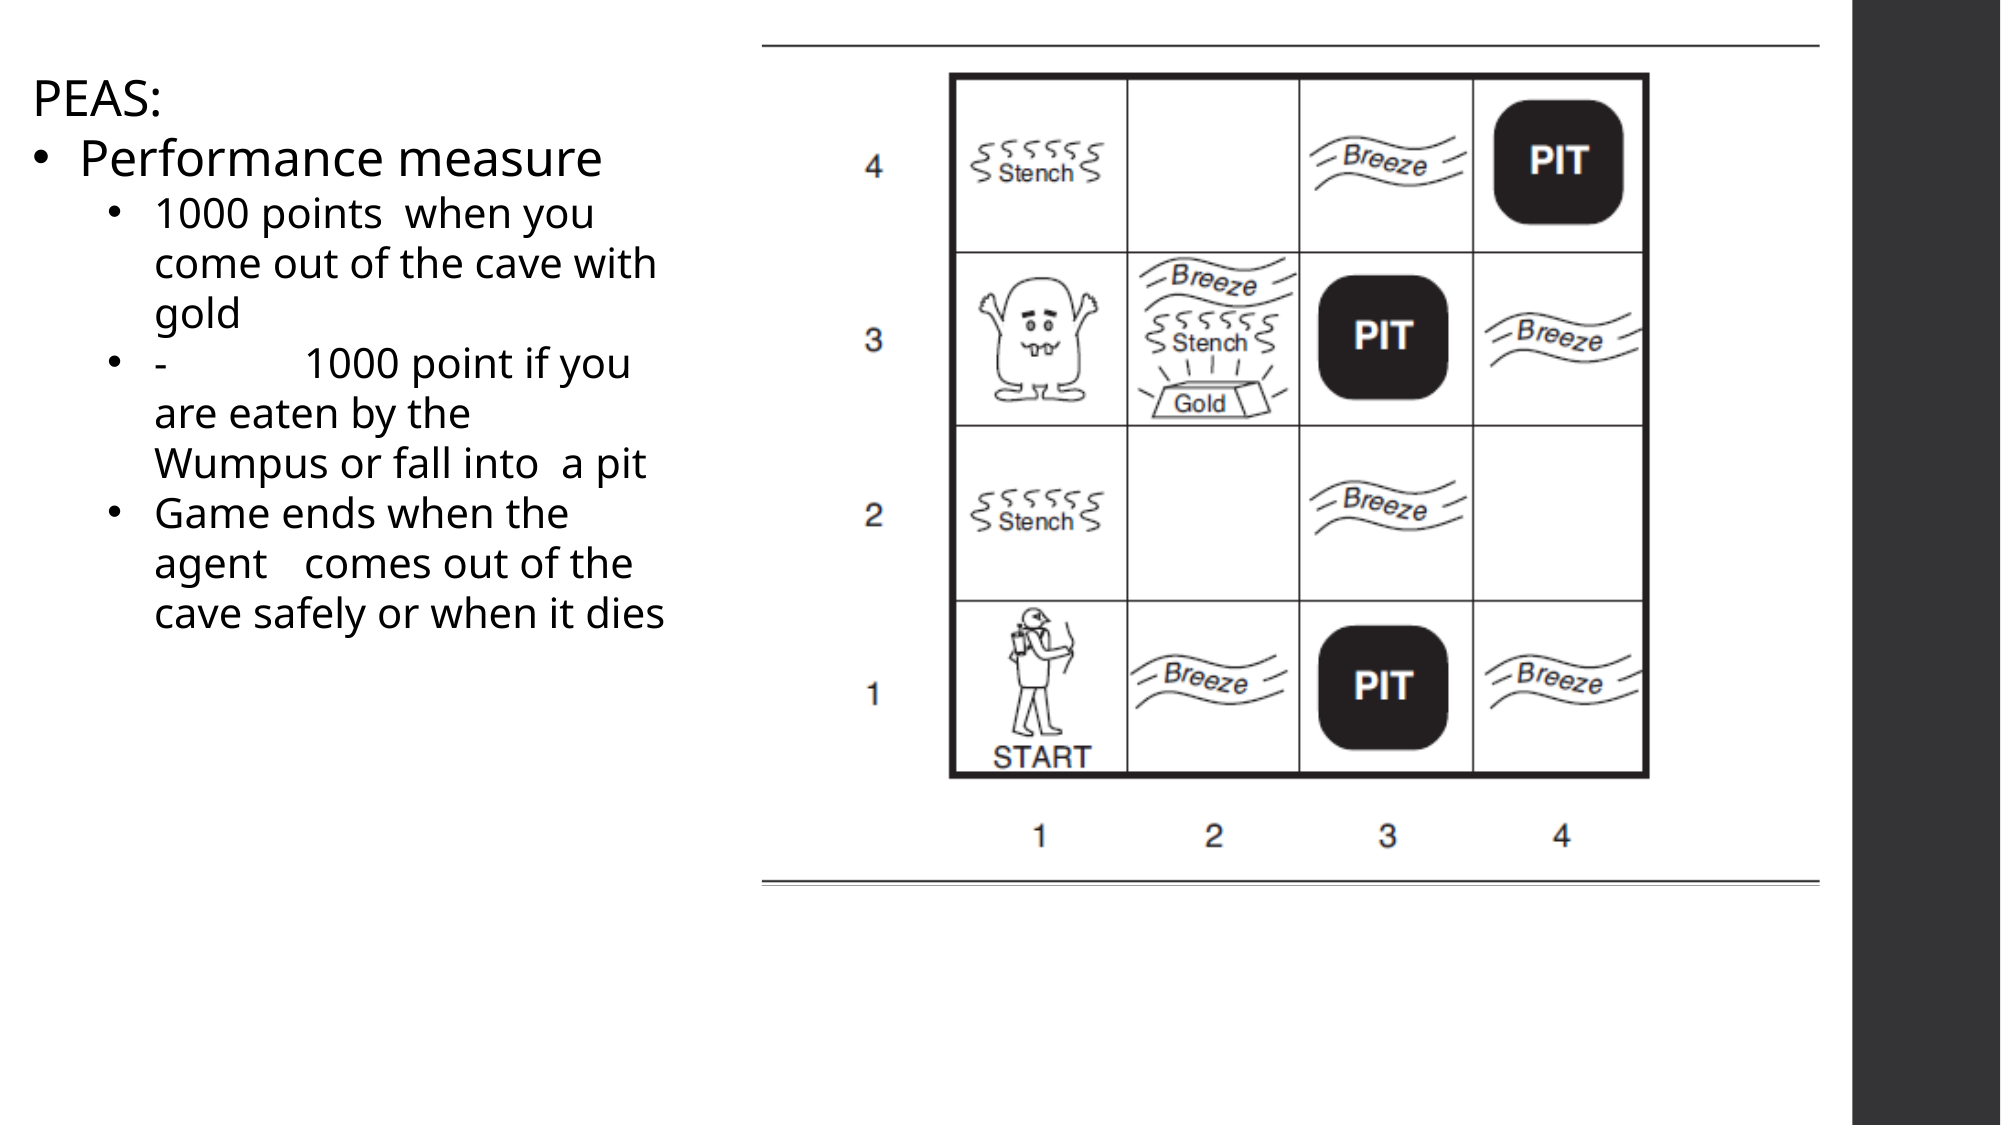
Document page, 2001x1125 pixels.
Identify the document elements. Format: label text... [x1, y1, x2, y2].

text_box PEAS: Performance measure 1000 points when you come out of the cave with gold - 1000 point if you are eaten by the Wumpus or fall into a pit Game ends when the agent comes out of the cave safely or when it dies [17, 59, 707, 734]
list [761, 38, 1820, 886]
